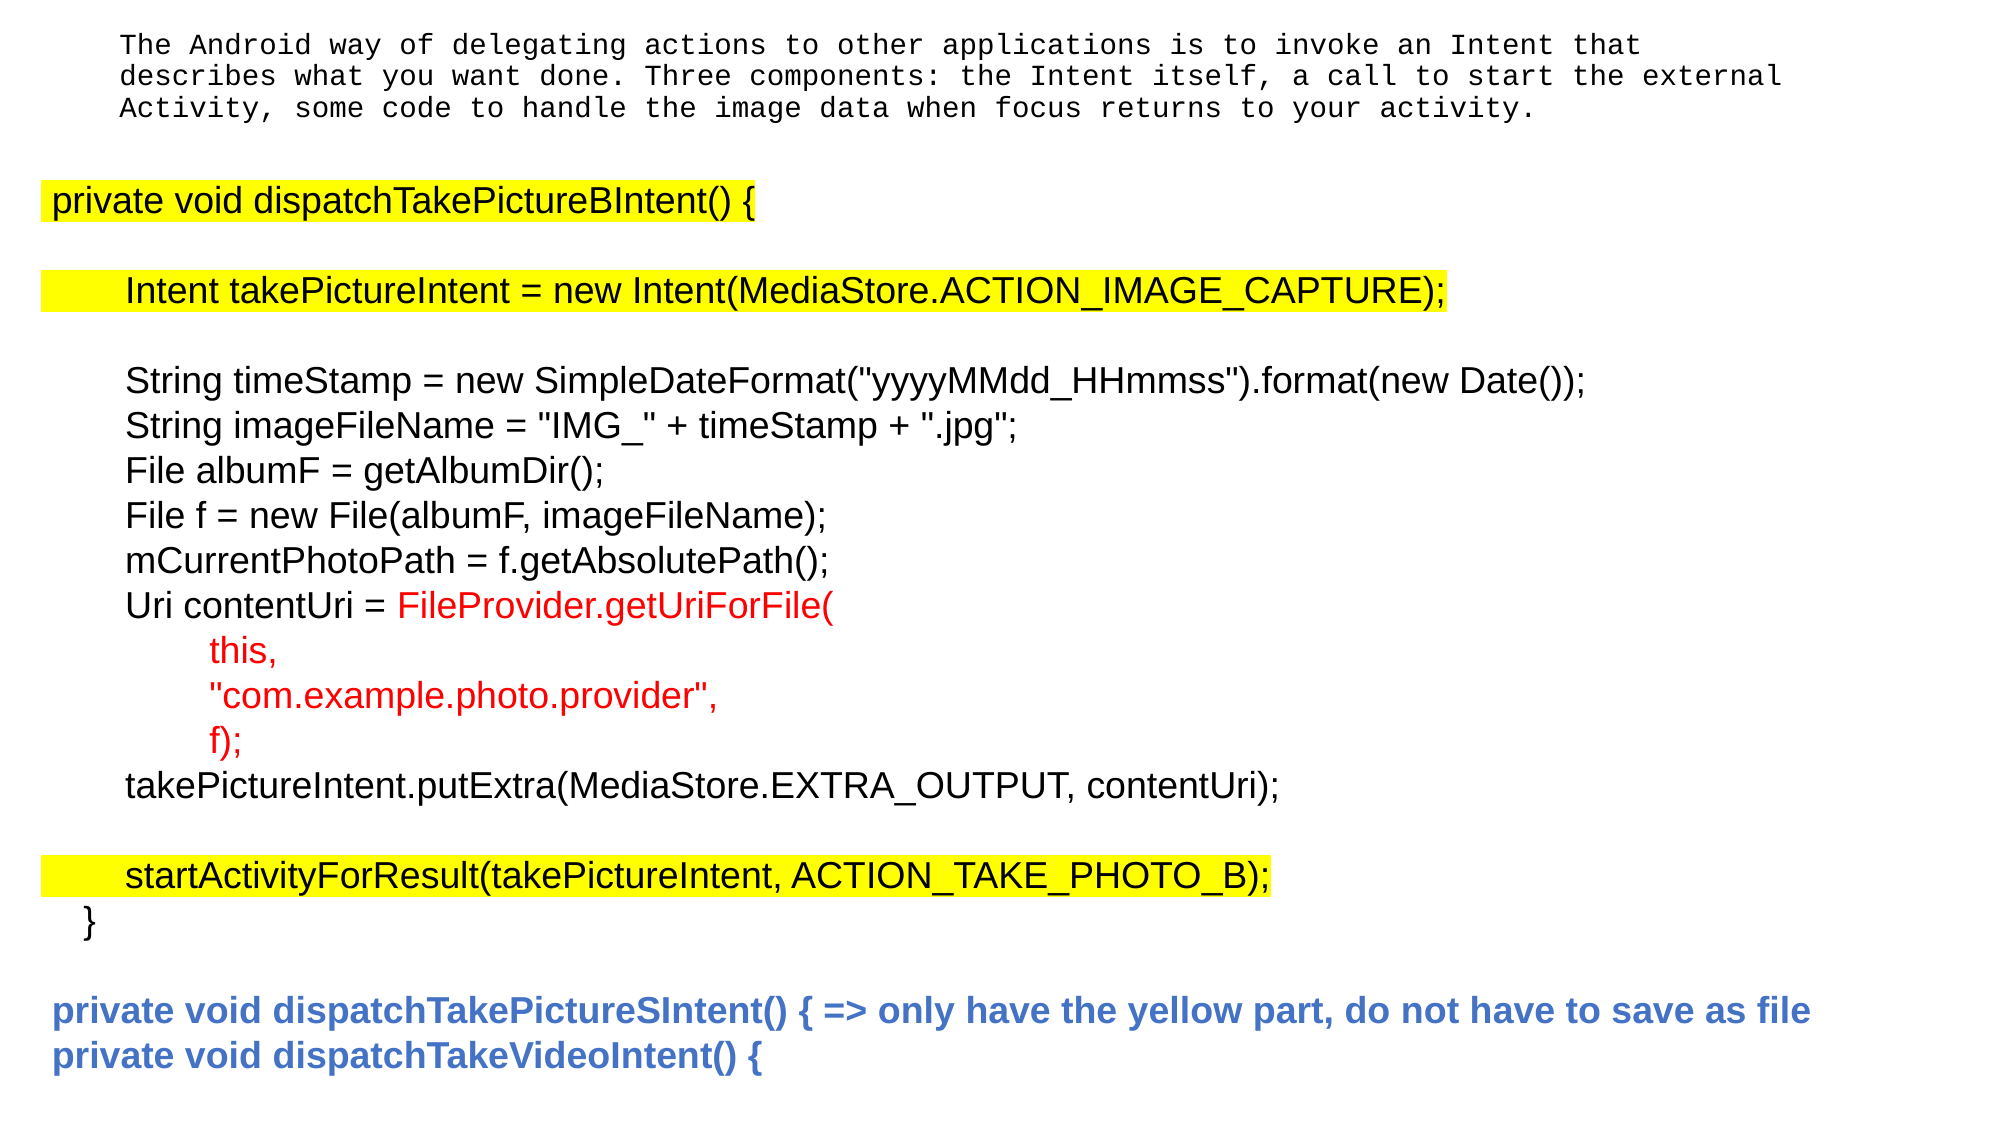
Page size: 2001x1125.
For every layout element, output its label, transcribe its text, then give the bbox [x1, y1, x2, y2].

text_box private void dispatchTakePictureBIntent() { Intent takePictureIntent = new Intent(MediaStore.ACTION_IMAGE_CAPTURE); String timeStamp = new SimpleDateFormat("yyyyMMdd_HHmmss").format(new Date()); String imageFileName = "IMG_" + timeStamp + ".jpg"; File albumF = getAlbumDir(); File f = new File(albumF, imageFileName); mCurrentPhotoPath = f.getAbsolutePath(); Uri contentUri = FileProvider.getUriForFile( this, "com.example.photo.provider", f); takePictureIntent.putExtra(MediaStore.EXTRA_OUTPUT, contentUri); startActivityForResult(takePictureIntent, ACTION_TAKE_PHOTO_B); } private void dispatchTakePictureSIntent() { => only have the yellow part, do not have to save as file private void dispatchTakeVideoIntent() { [26, 168, 1908, 1084]
text_box The Android way of delegating actions to other applications is to invoke an Intent that describes what you want done. Three components: the Intent itself, a call to start the external Activity, some code to handle the image data when focus returns to your activity. [104, 21, 1830, 957]
